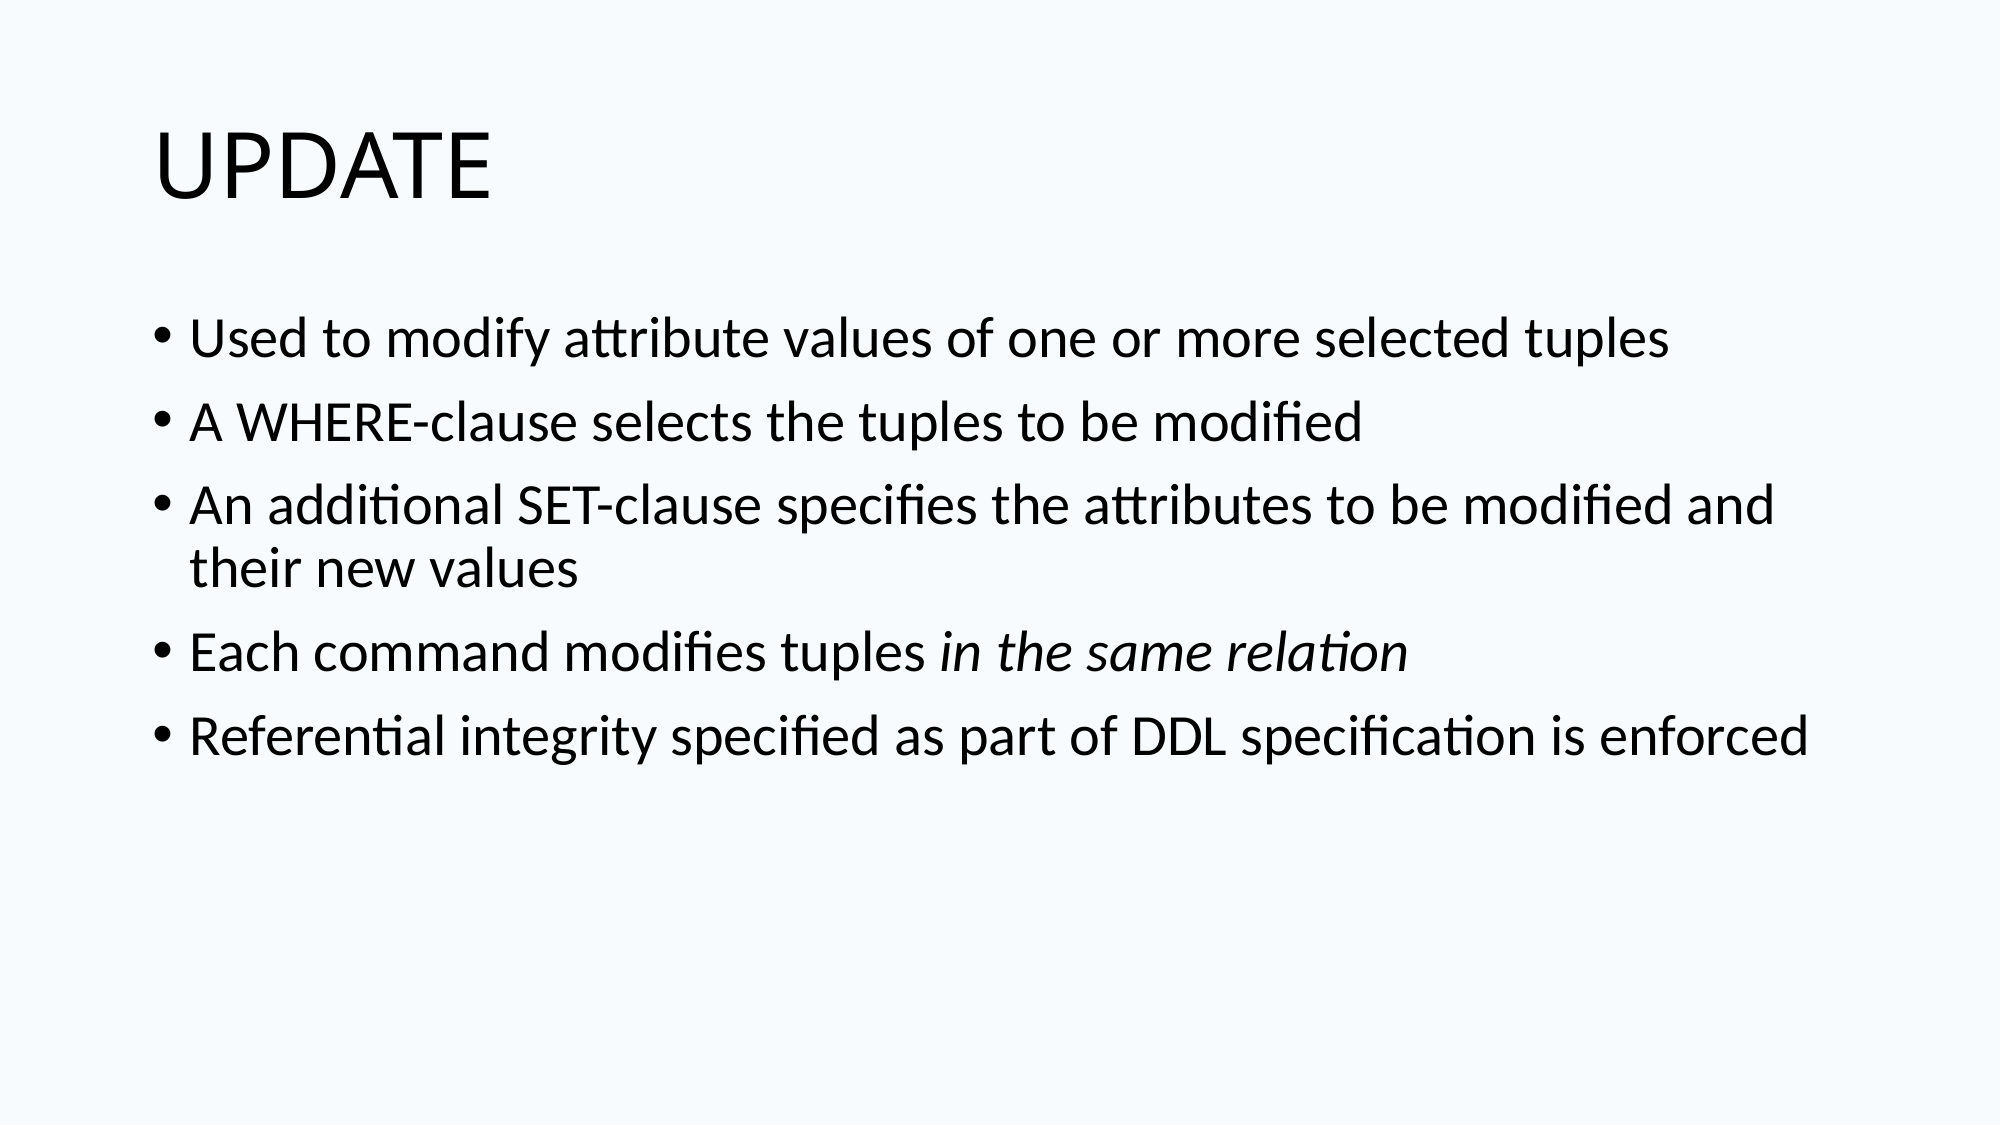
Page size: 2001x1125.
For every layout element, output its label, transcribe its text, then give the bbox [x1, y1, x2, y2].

title UPDATE [137, 59, 1863, 278]
list Used to modify attribute values of one or more selected tuples A WHERE-clause selects the tuples to be modified An additional SET-clause specifies the attributes to be modified and their new values Each command modifies tuples in the same relation Referential integrity specified as part of DDL specification is enforced [137, 299, 1863, 1014]
